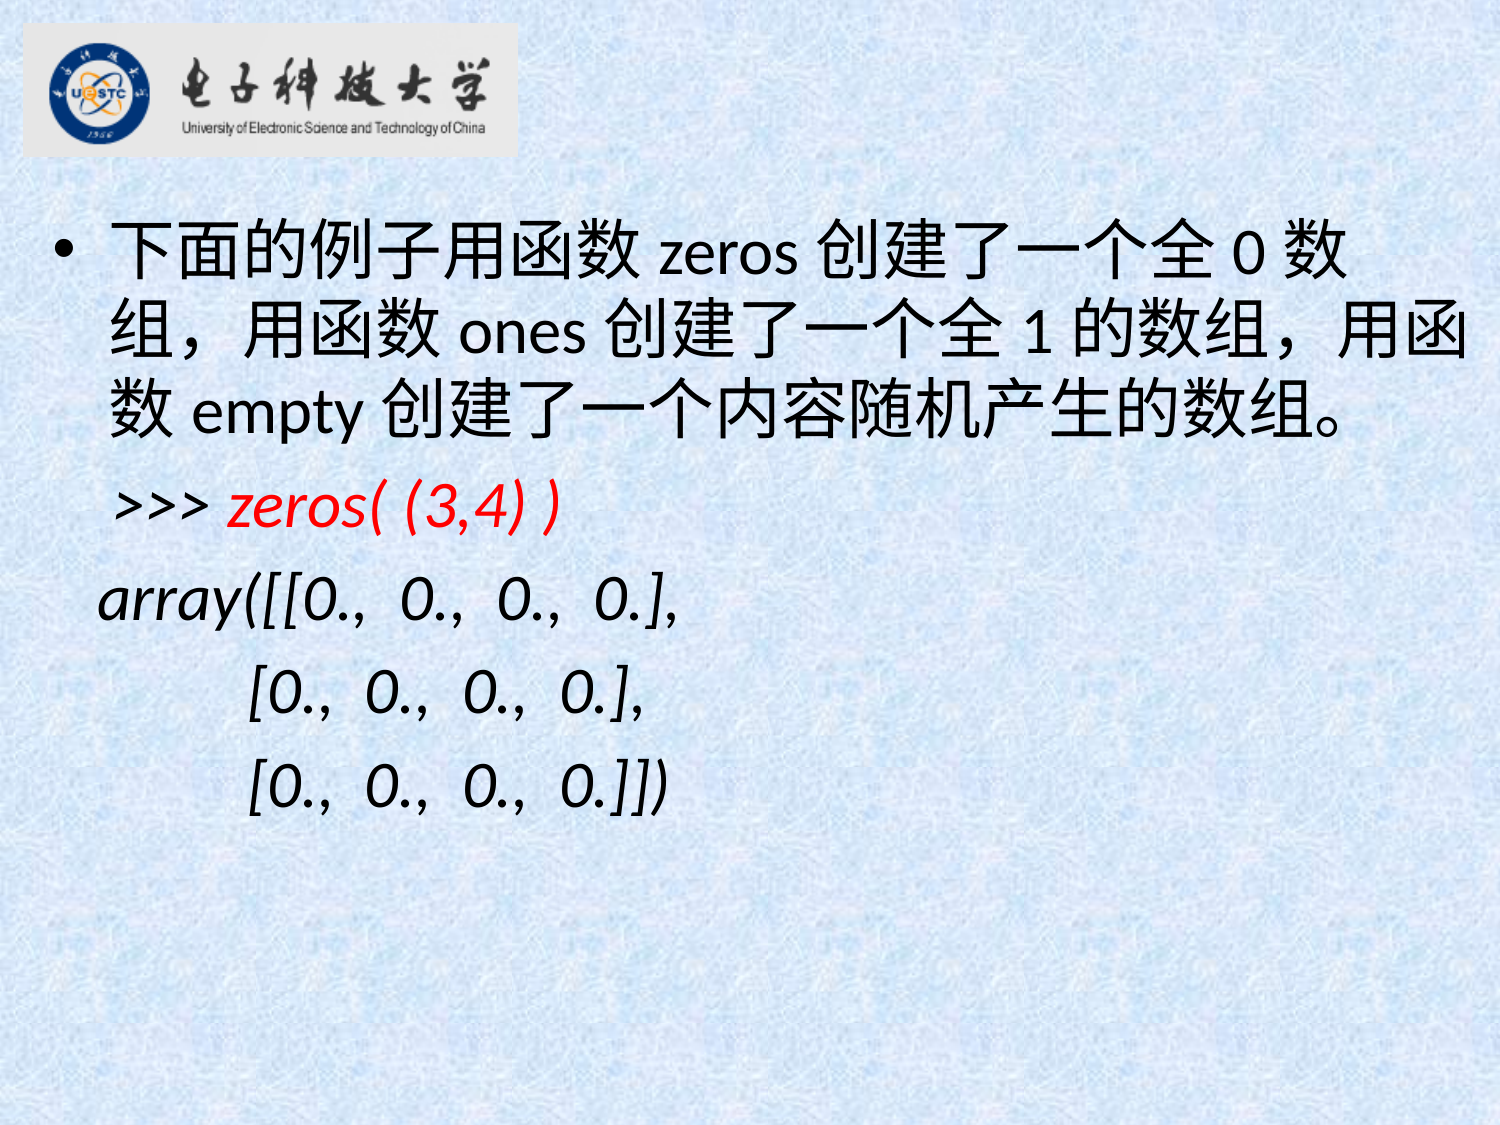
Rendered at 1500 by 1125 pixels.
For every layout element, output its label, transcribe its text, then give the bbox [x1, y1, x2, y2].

picture [0, 0, 1500, 1125]
list 下面的例子用函数zeros创建了一个全0数组，用函数ones创建了一个全1的数组，用函数empty创建了一个内容随机产生的数组。 >>> zeros( (3,4) ) array([[0., 0., 0., 0.], [0., 0., 0., 0.], [0., 0., 0., 0.]]) [37, 200, 1493, 1084]
